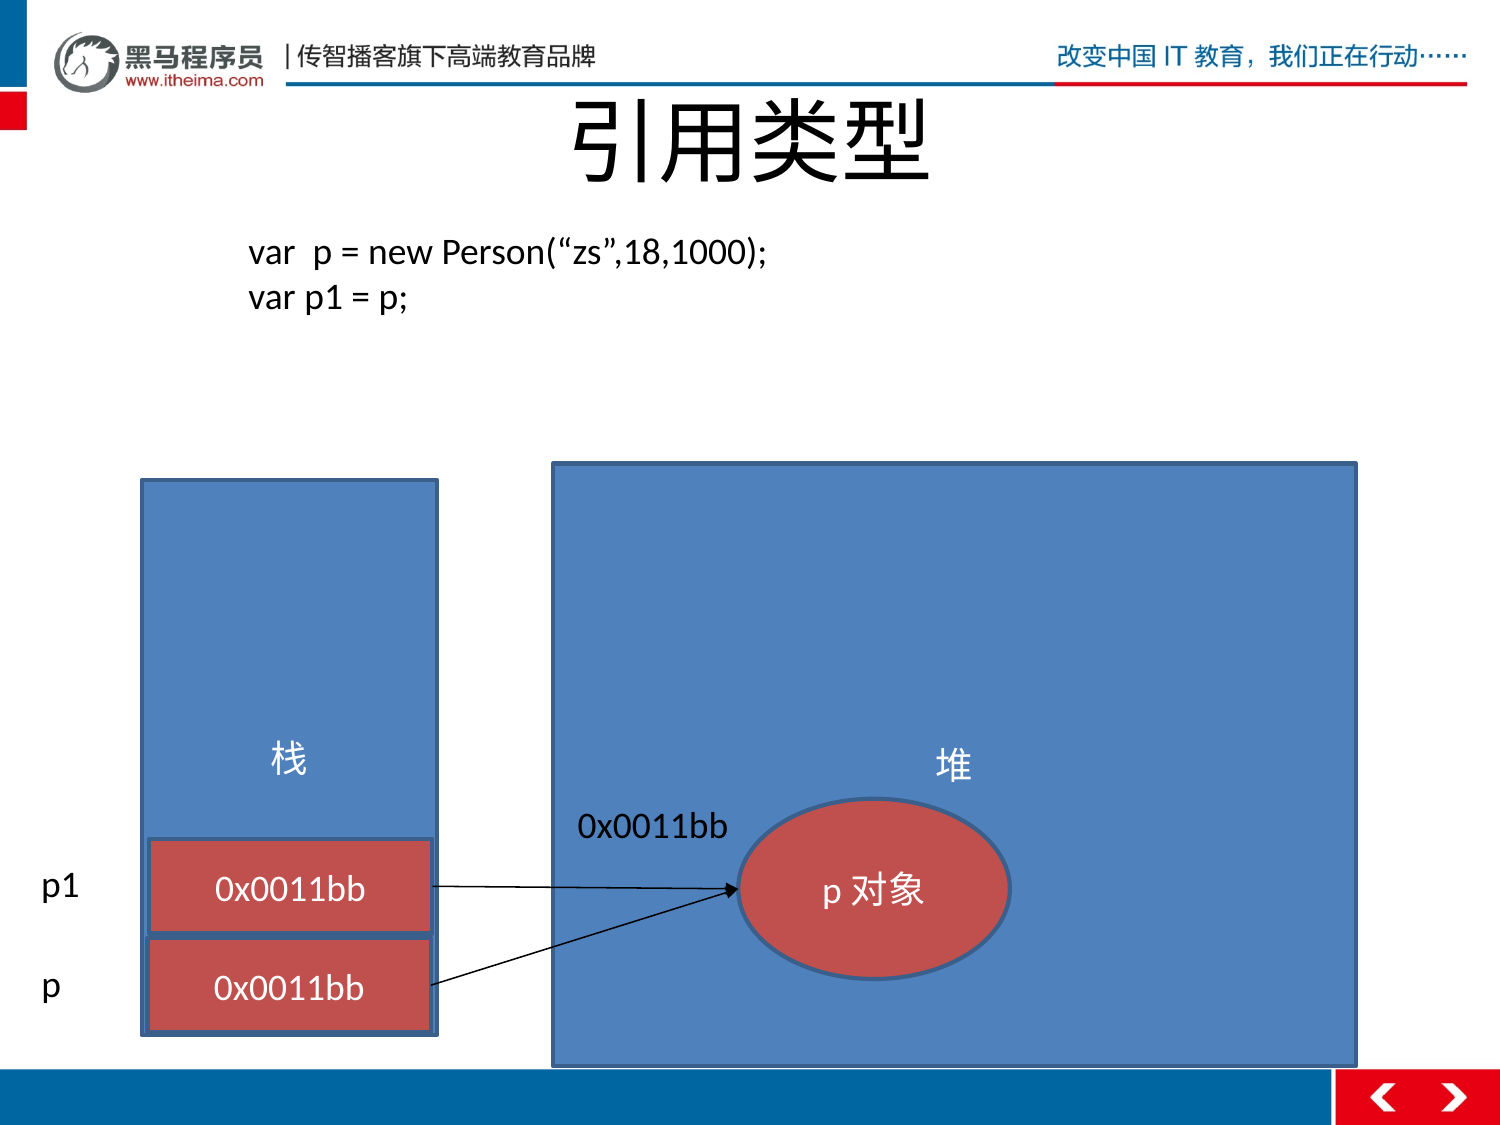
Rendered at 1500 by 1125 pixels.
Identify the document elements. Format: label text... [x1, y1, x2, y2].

text_box p对象 [736, 796, 1012, 982]
picture [0, 0, 1500, 1125]
text_box 0x0011bb [147, 837, 434, 936]
title 引用类型 [75, 45, 1425, 233]
text_box 0x0011bb [145, 936, 433, 1034]
text_box 0x0011bb [562, 793, 744, 854]
text_box p1 [26, 852, 95, 913]
text_box 栈 [140, 478, 439, 1037]
text_box 堆 [551, 461, 1358, 1068]
text_box var p = new Person(“zs”,18,1000); var p1 = p; [233, 219, 783, 325]
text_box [430, 895, 739, 986]
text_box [432, 886, 739, 890]
text_box p [26, 952, 77, 1012]
